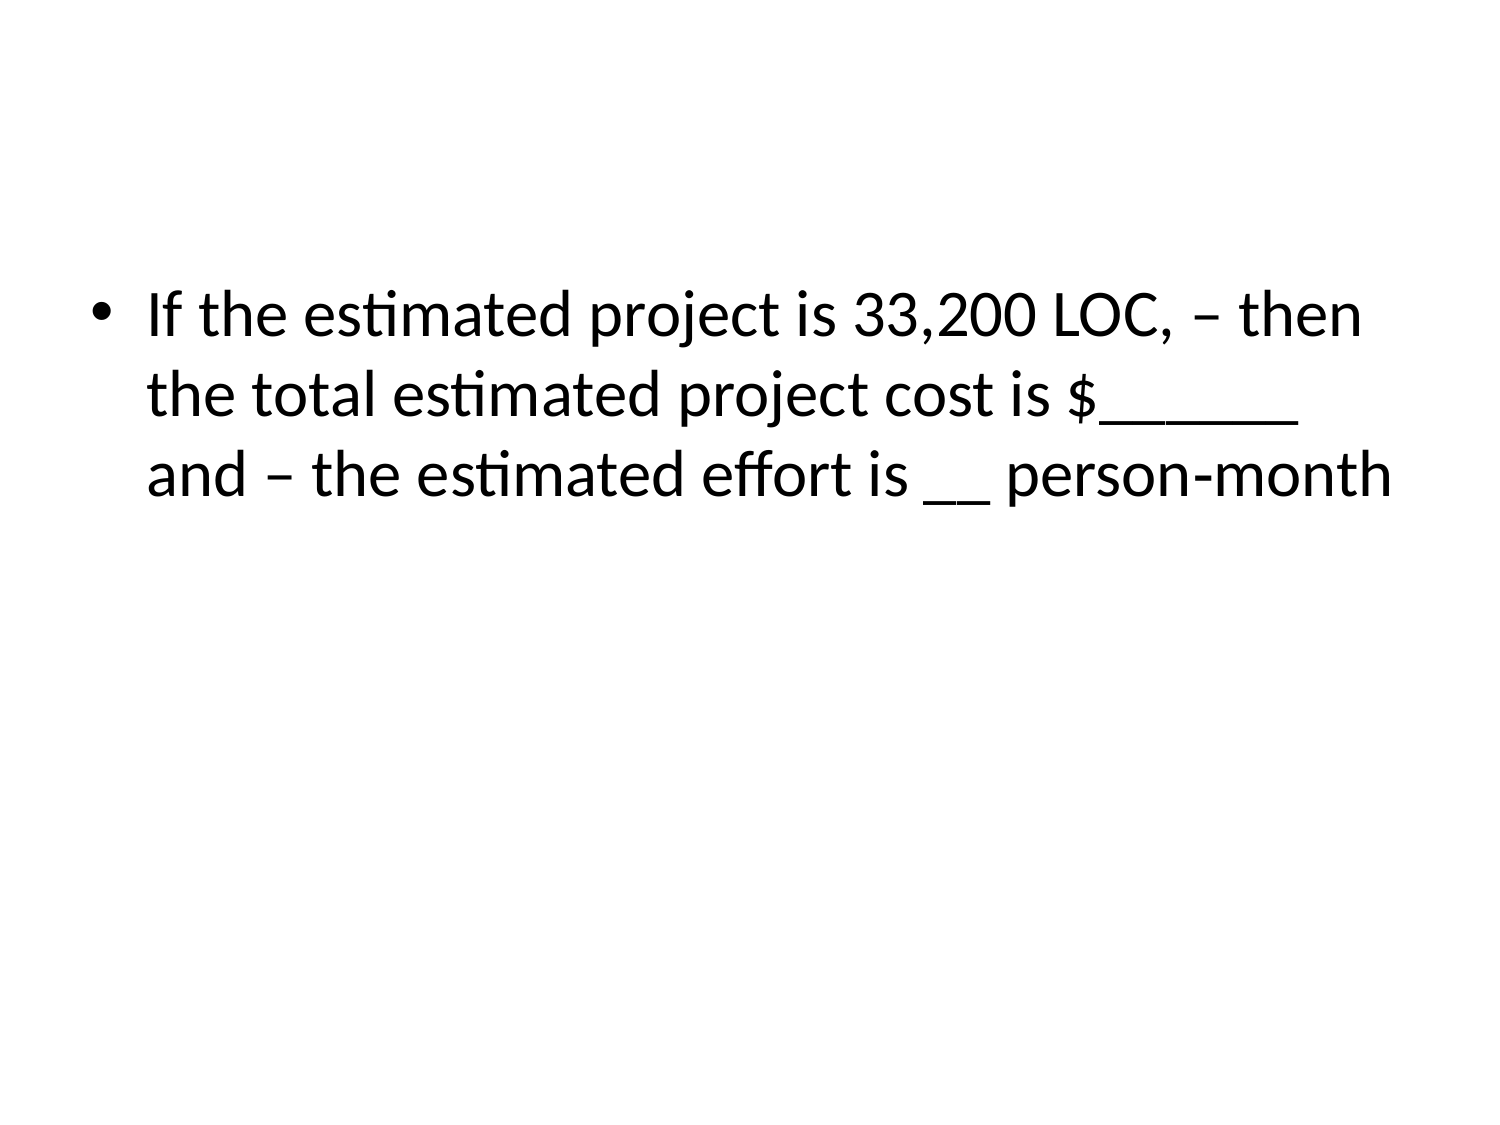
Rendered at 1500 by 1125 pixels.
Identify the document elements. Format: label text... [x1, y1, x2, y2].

list If the estimated project is 33,200 LOC, – then the total estimated project cost is $______ and – the estimated effort is __ person‐month [75, 262, 1425, 1005]
